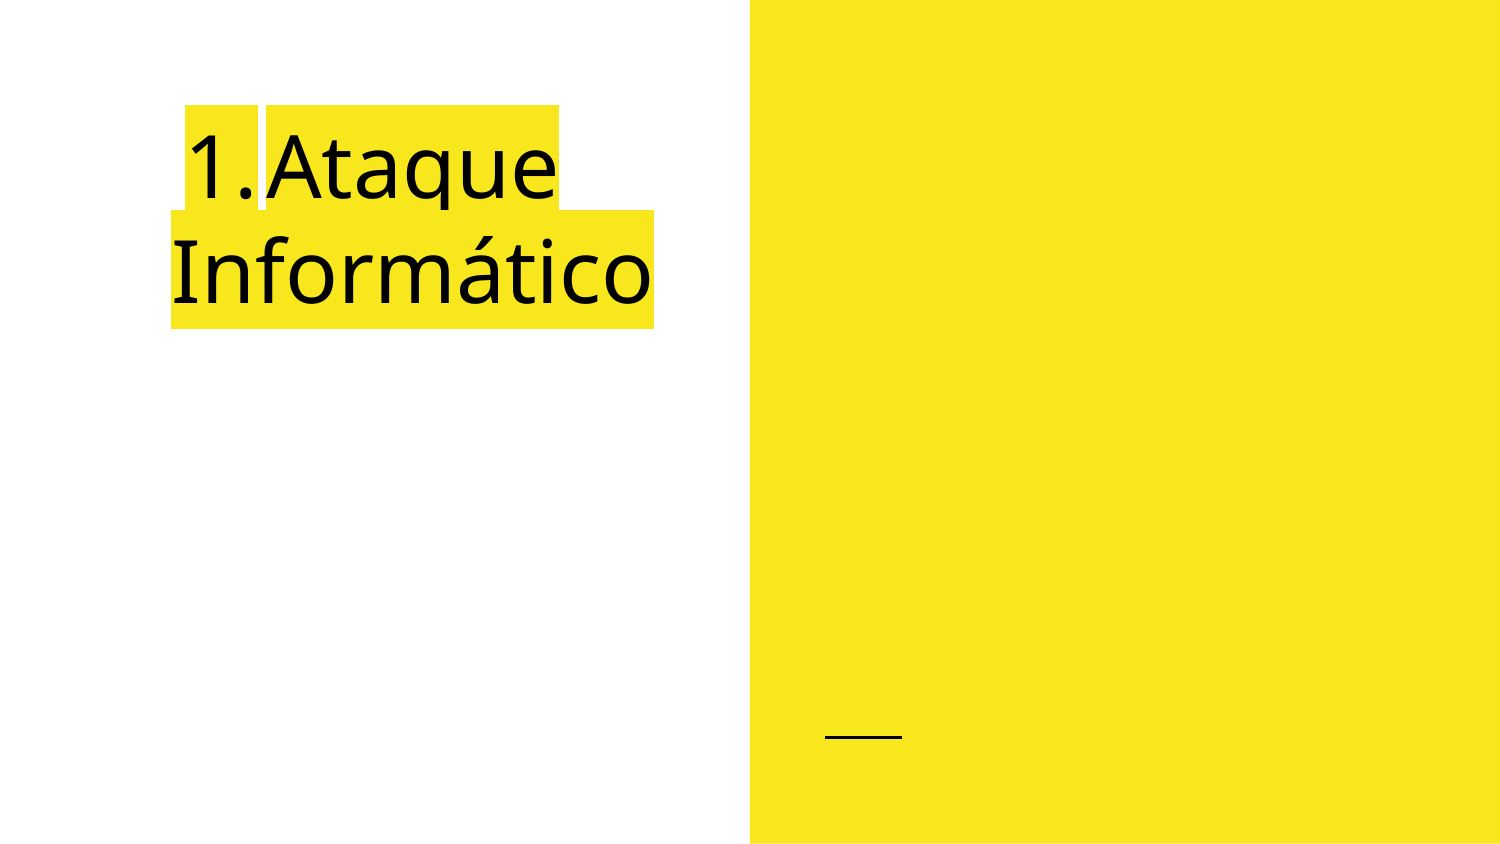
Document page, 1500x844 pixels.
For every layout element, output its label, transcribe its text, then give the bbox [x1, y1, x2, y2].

title Ataque Informático [43, 43, 708, 337]
